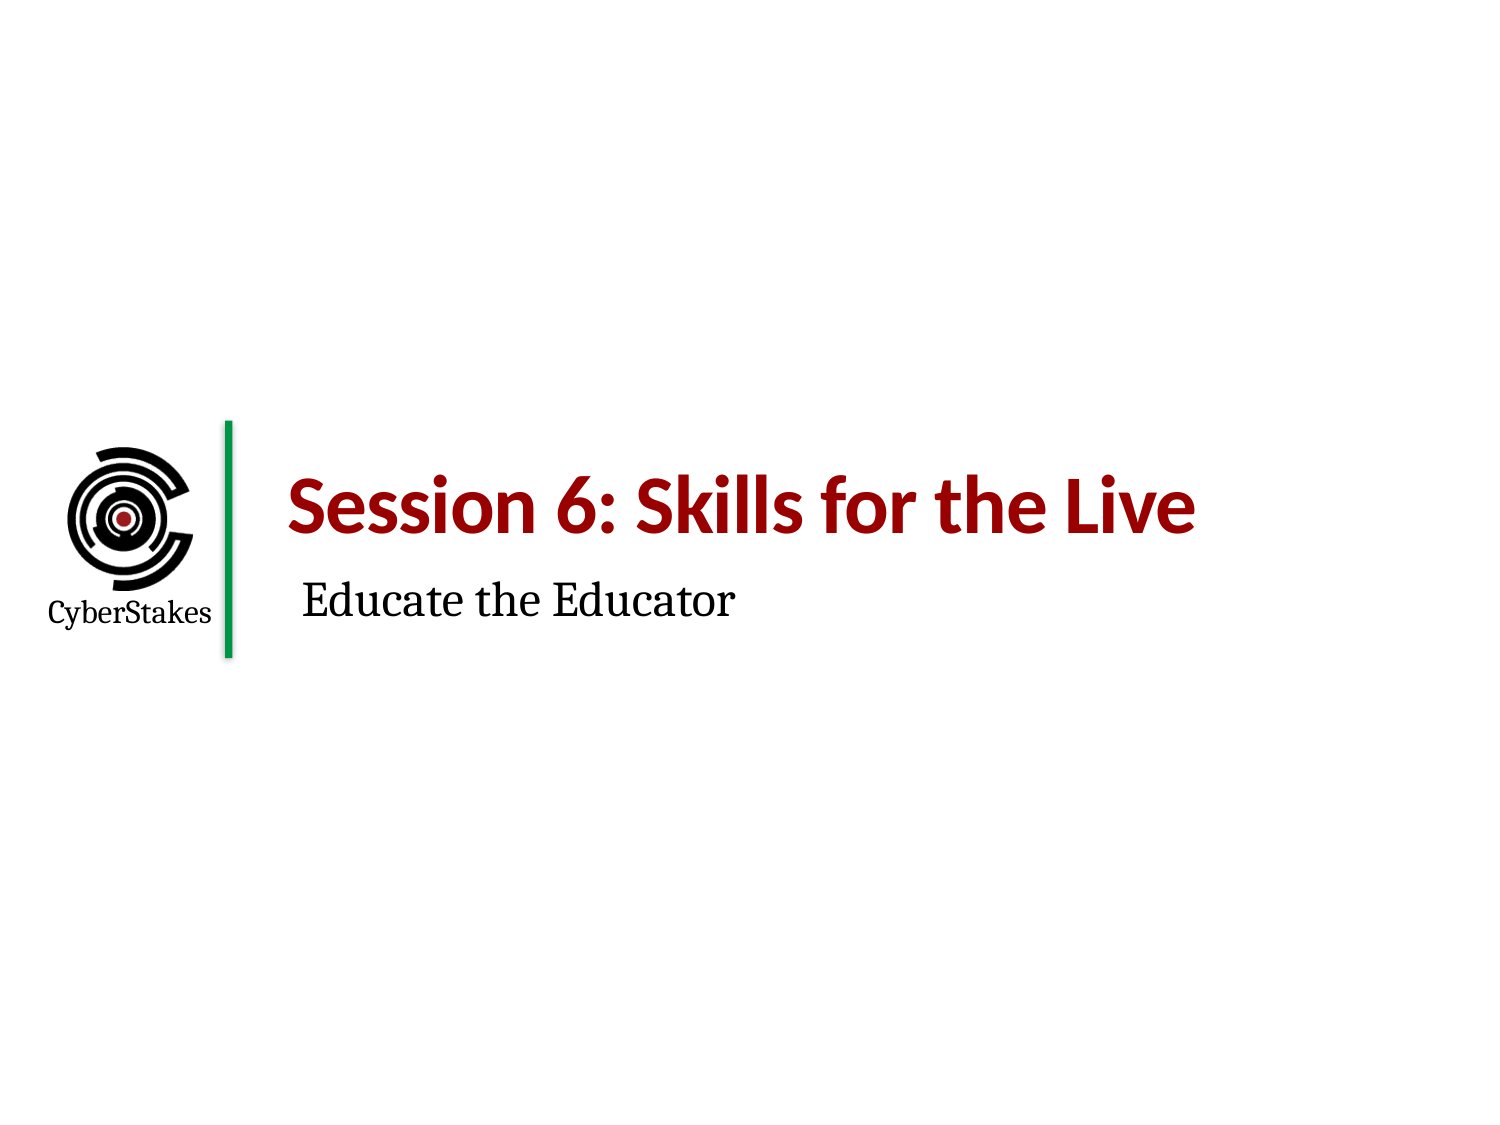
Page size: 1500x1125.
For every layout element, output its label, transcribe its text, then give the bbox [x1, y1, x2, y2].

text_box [41, 447, 220, 632]
title Session 6: Skills for the Live [287, 450, 1338, 558]
text_box [224, 420, 233, 659]
text_box Educate the Educator [301, 566, 737, 627]
